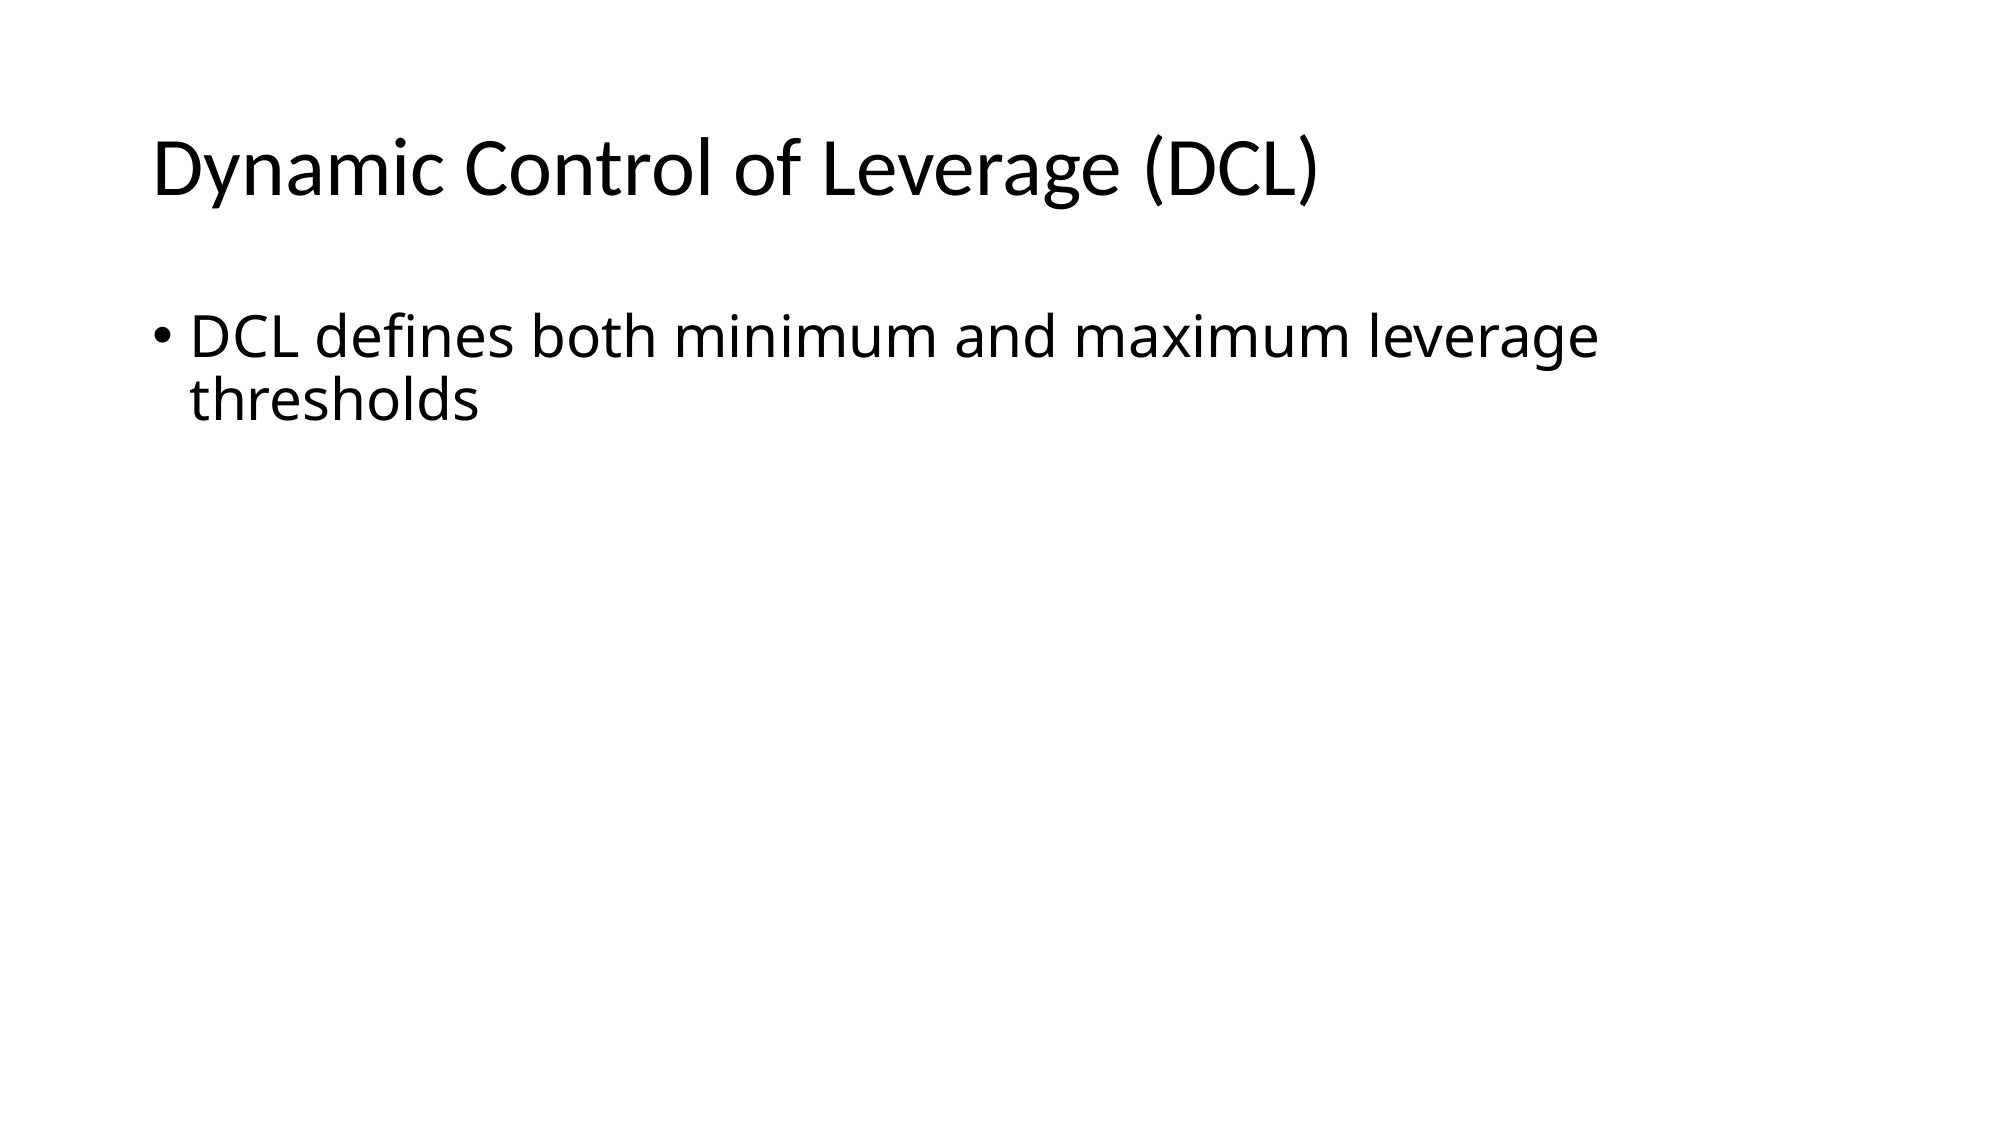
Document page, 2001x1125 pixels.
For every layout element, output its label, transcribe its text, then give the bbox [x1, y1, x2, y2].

title Dynamic Control of Leverage (DCL) [137, 59, 1863, 278]
list DCL defines both minimum and maximum leverage thresholds [137, 299, 1863, 1014]
